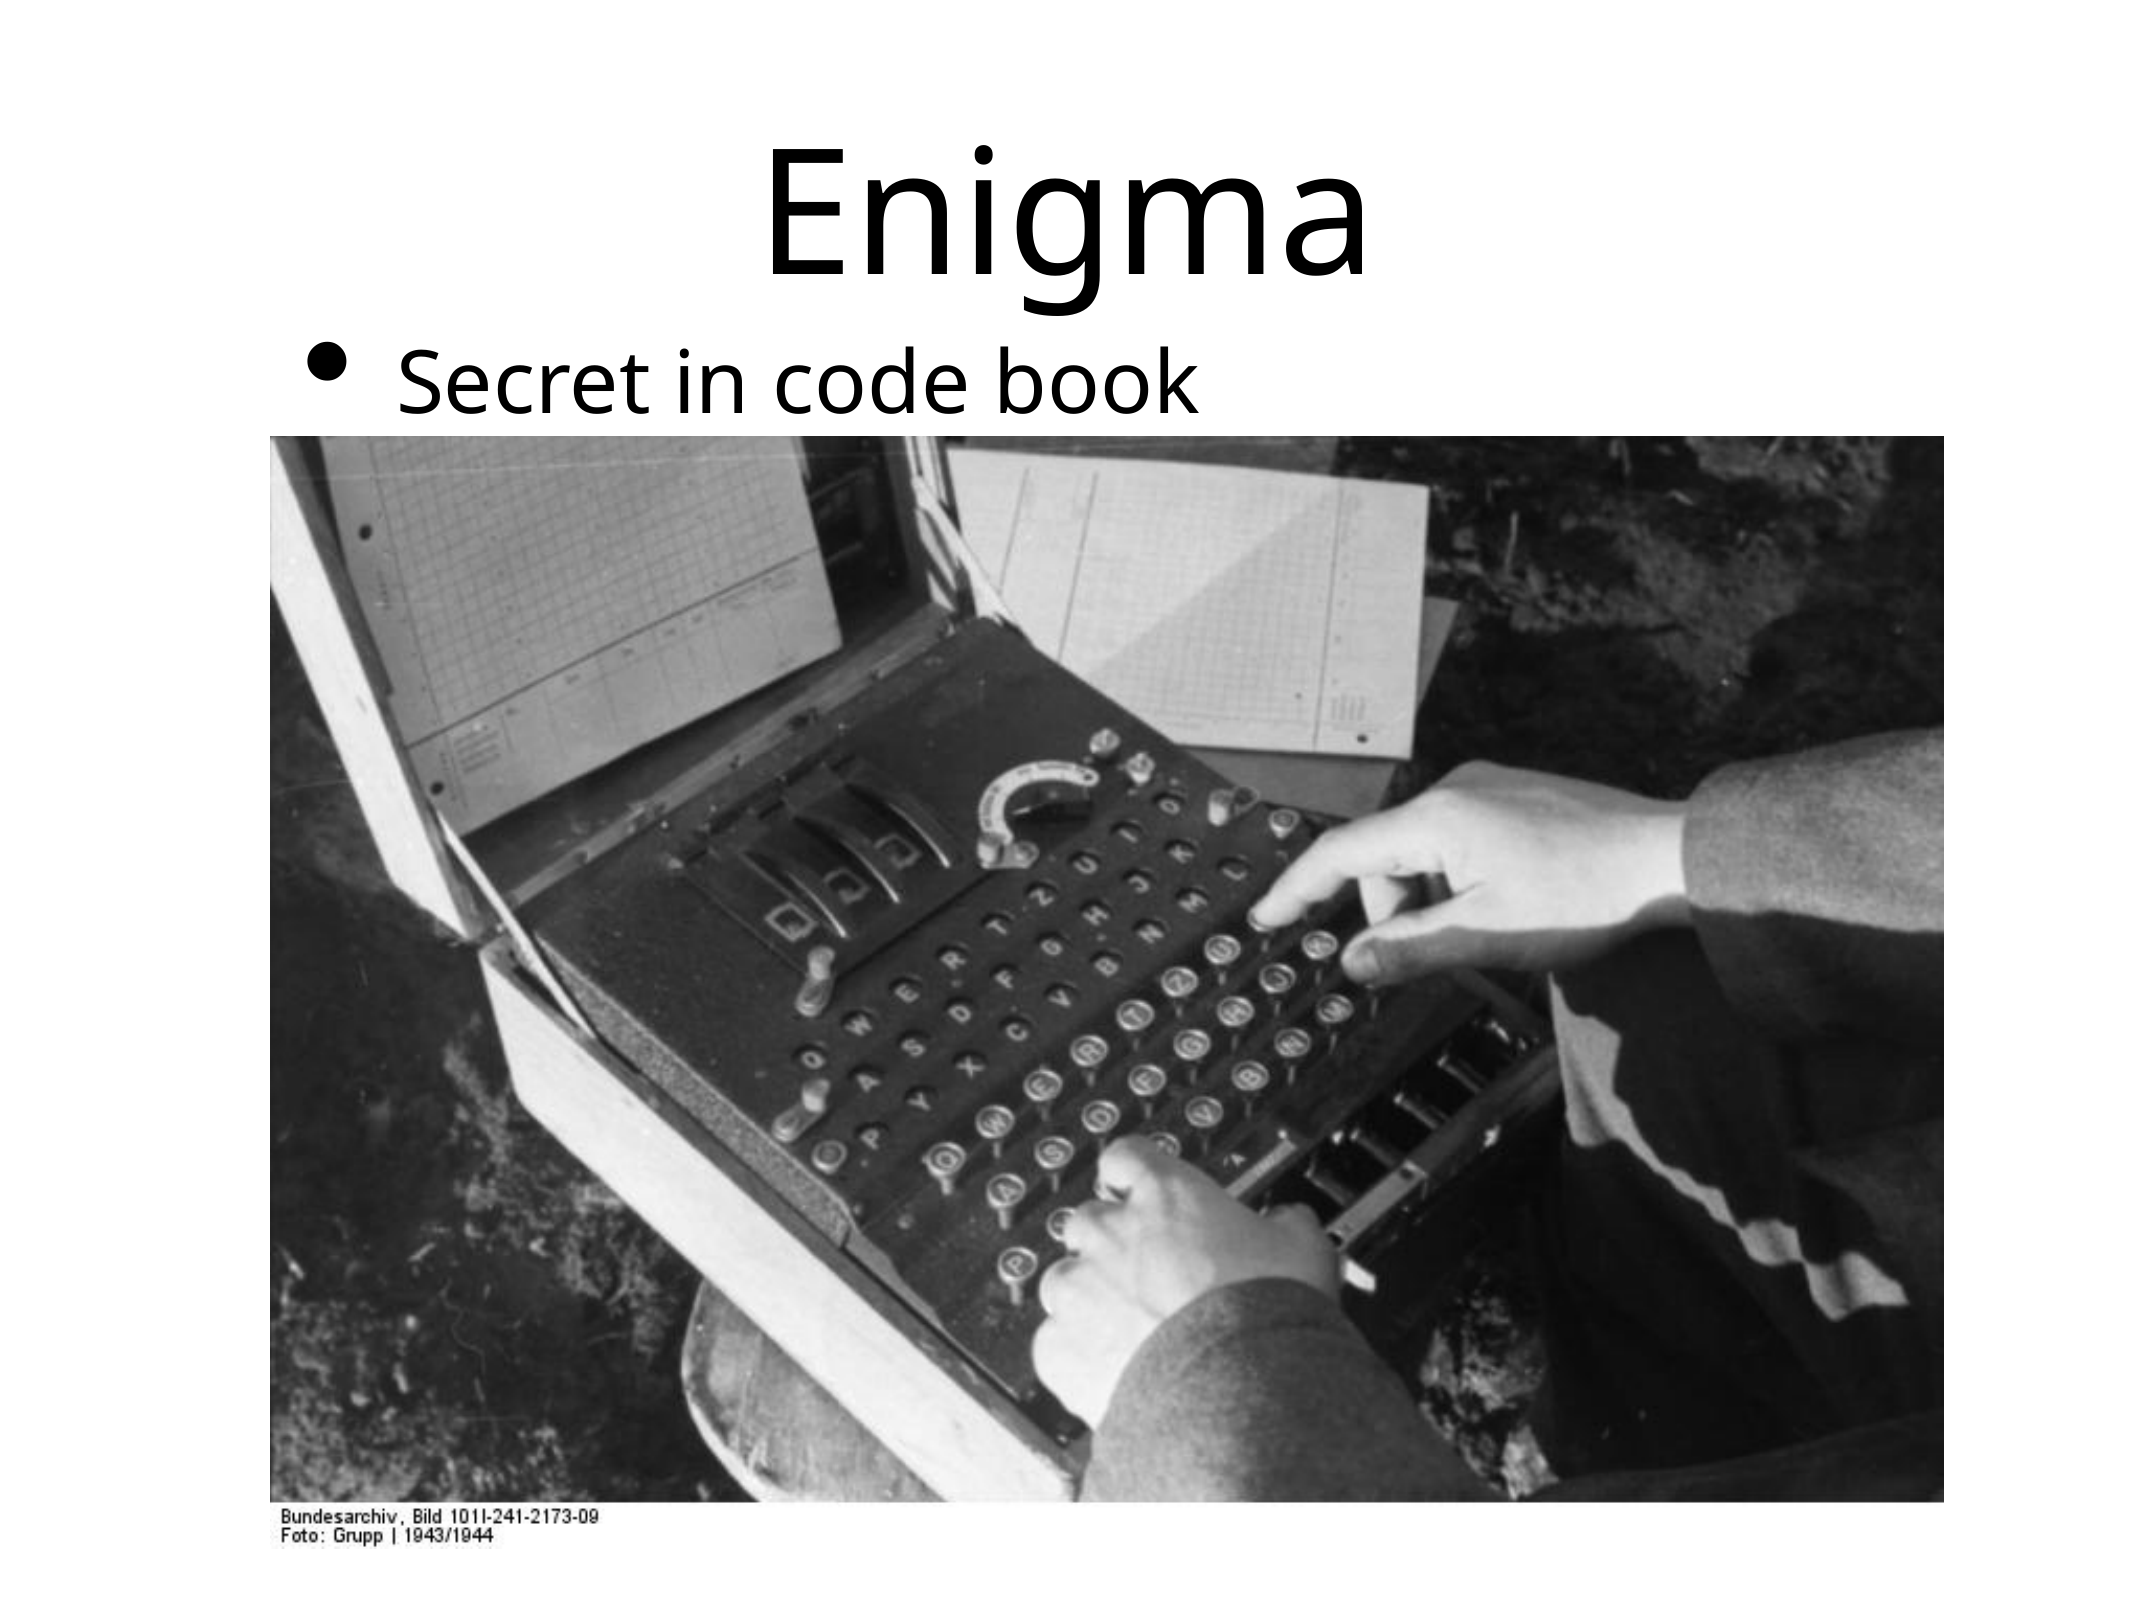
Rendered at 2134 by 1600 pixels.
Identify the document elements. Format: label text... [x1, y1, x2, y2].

title Enigma [207, 3, 1926, 405]
picture [270, 436, 1944, 1550]
list Secret in code book [168, 297, 1451, 460]
